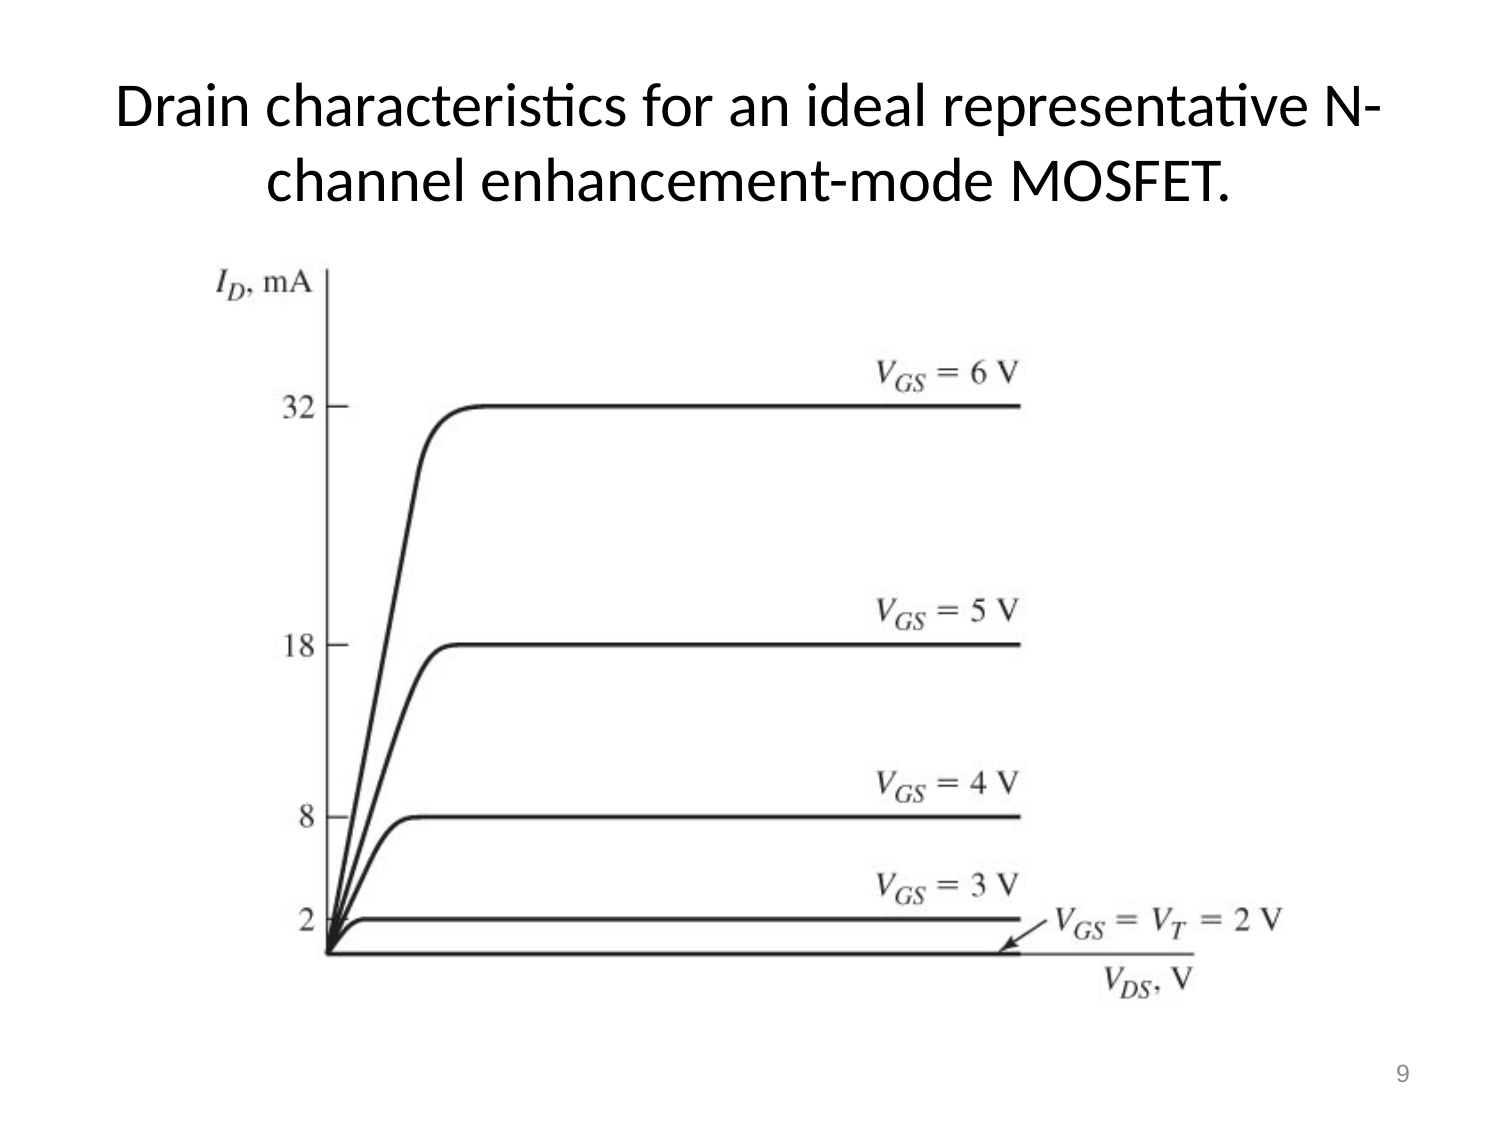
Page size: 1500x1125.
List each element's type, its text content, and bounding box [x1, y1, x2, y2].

slide_number 9 [1074, 1042, 1425, 1103]
title Drain characteristics for an ideal representative N-channel enhancement-mode MOSFET. [75, 45, 1425, 233]
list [216, 262, 1284, 1006]
